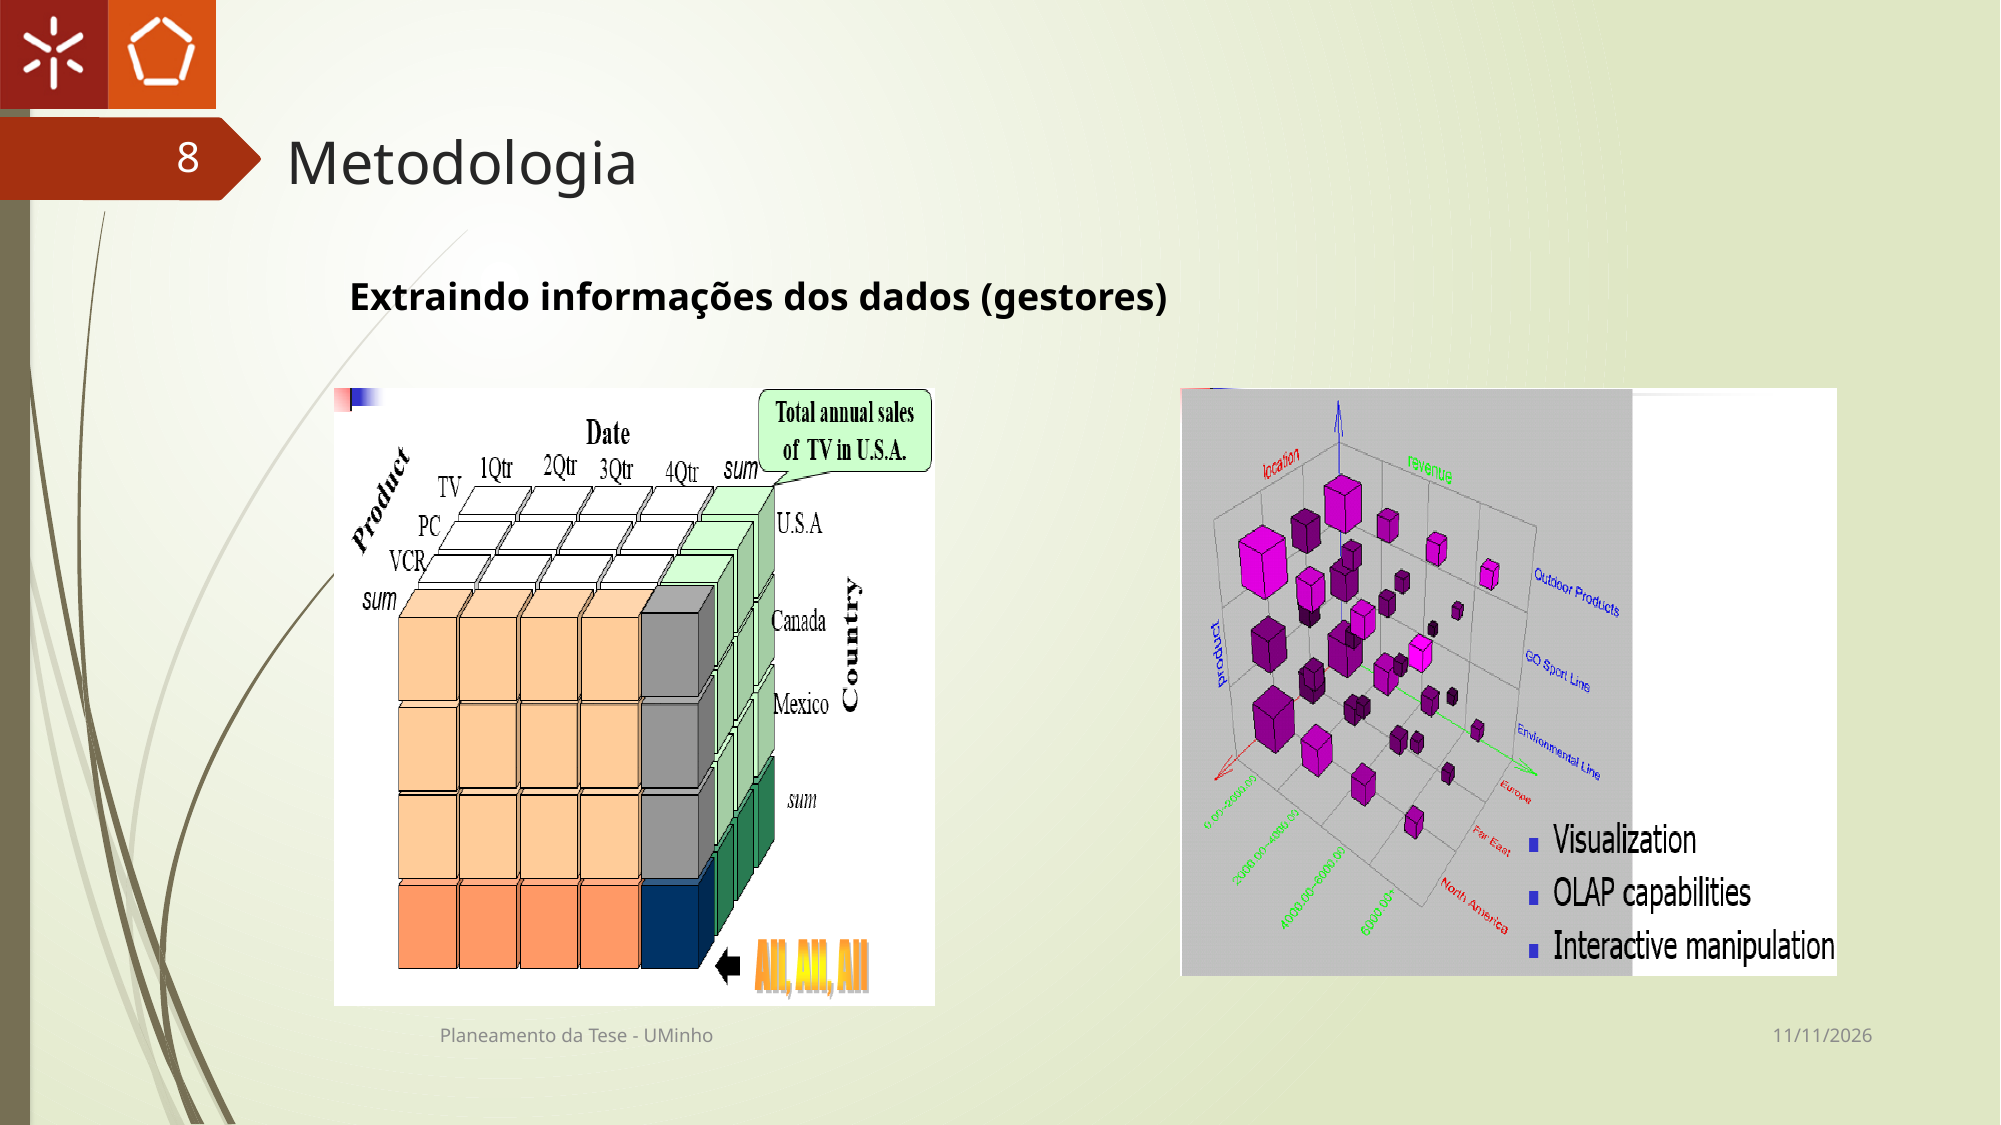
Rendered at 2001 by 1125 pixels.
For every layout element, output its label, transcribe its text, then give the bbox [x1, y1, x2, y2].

text_box Extraindo informações dos dados (gestores) [334, 265, 1970, 325]
slide_number 8 [87, 129, 216, 190]
footer Planeamento da Tese - UMinho [424, 1006, 1675, 1067]
picture [1180, 387, 1838, 977]
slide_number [1699, 1005, 1888, 1067]
title Metodologia [271, 117, 1734, 205]
picture [333, 387, 936, 1006]
picture [0, 0, 216, 109]
